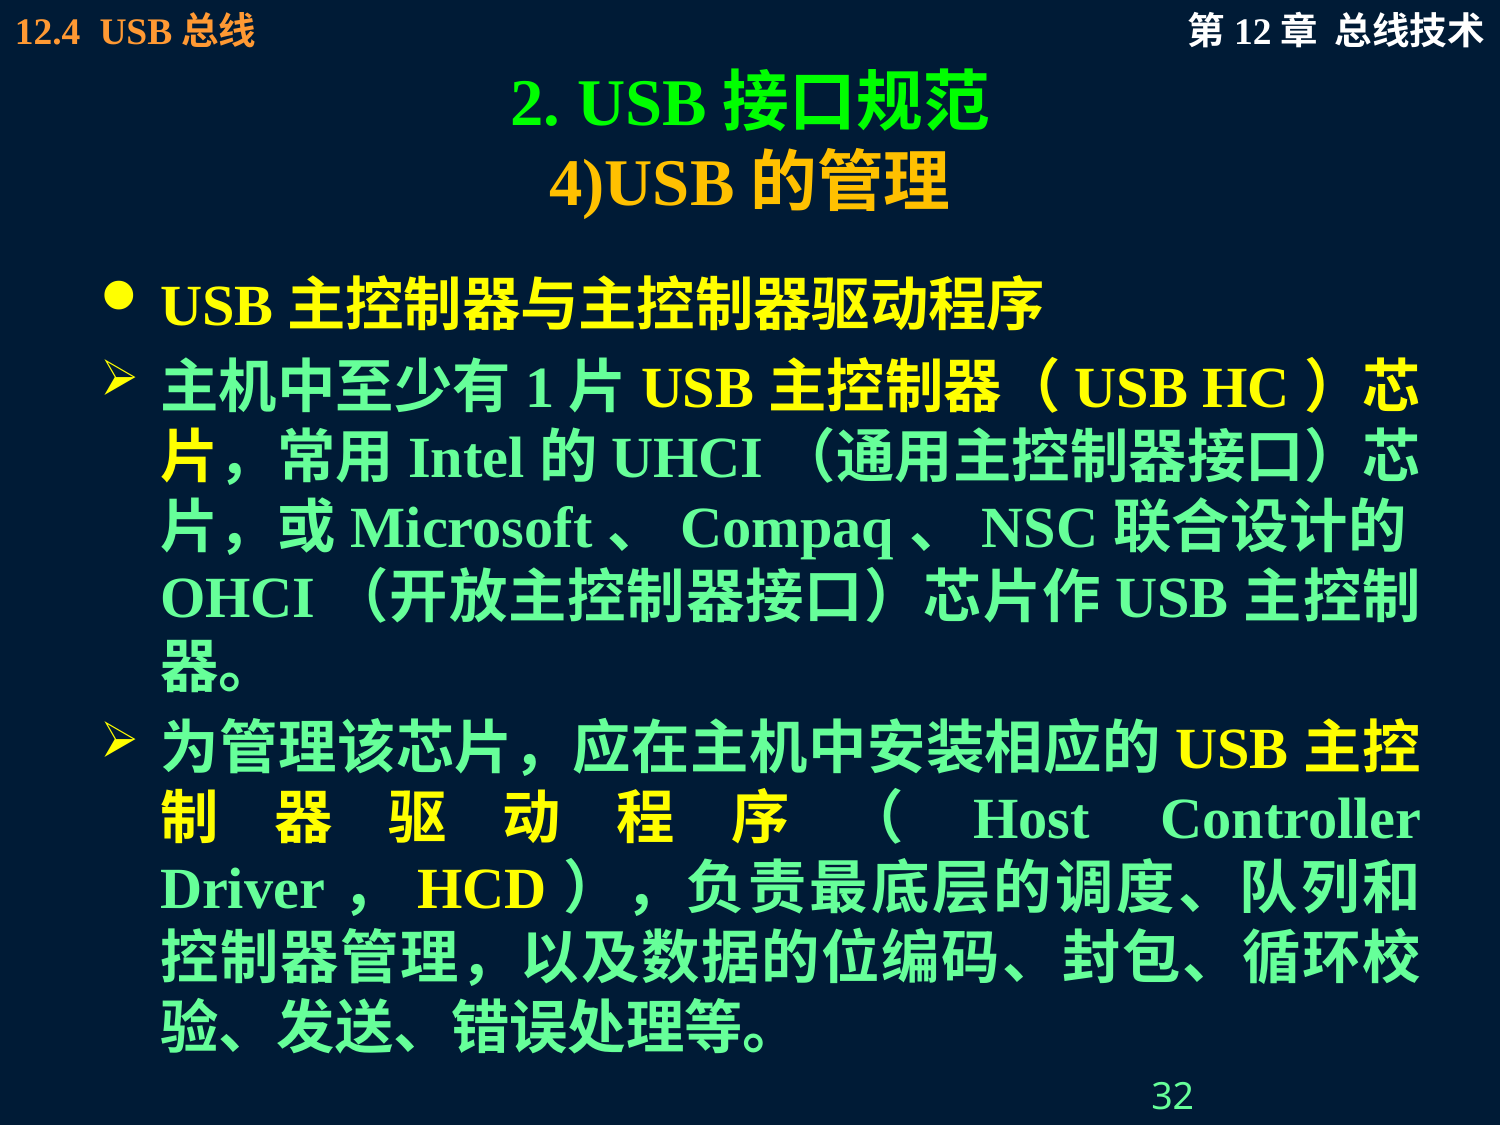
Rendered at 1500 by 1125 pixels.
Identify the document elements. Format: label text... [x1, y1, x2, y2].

list USB主控制器与主控制器驱动程序 主机中至少有1片USB主控制器（USB HC）芯片，常用Intel的UHCI（通用主控制器接口）芯片，或Microsoft、Compaq、NSC联合设计的OHCI（开放主控制器接口）芯片作USB主控制器。 为管理该芯片，应在主机中安装相应的USB主控制器驱动程序（Host Controller Driver，HCD），负责最底层的调度、队列和控制器管理，以及数据的位编码、封包、循环校验、发送、错误处理等。 [85, 259, 1436, 1075]
title 2. USB接口规范 4)USB的管理 [75, 45, 1425, 233]
